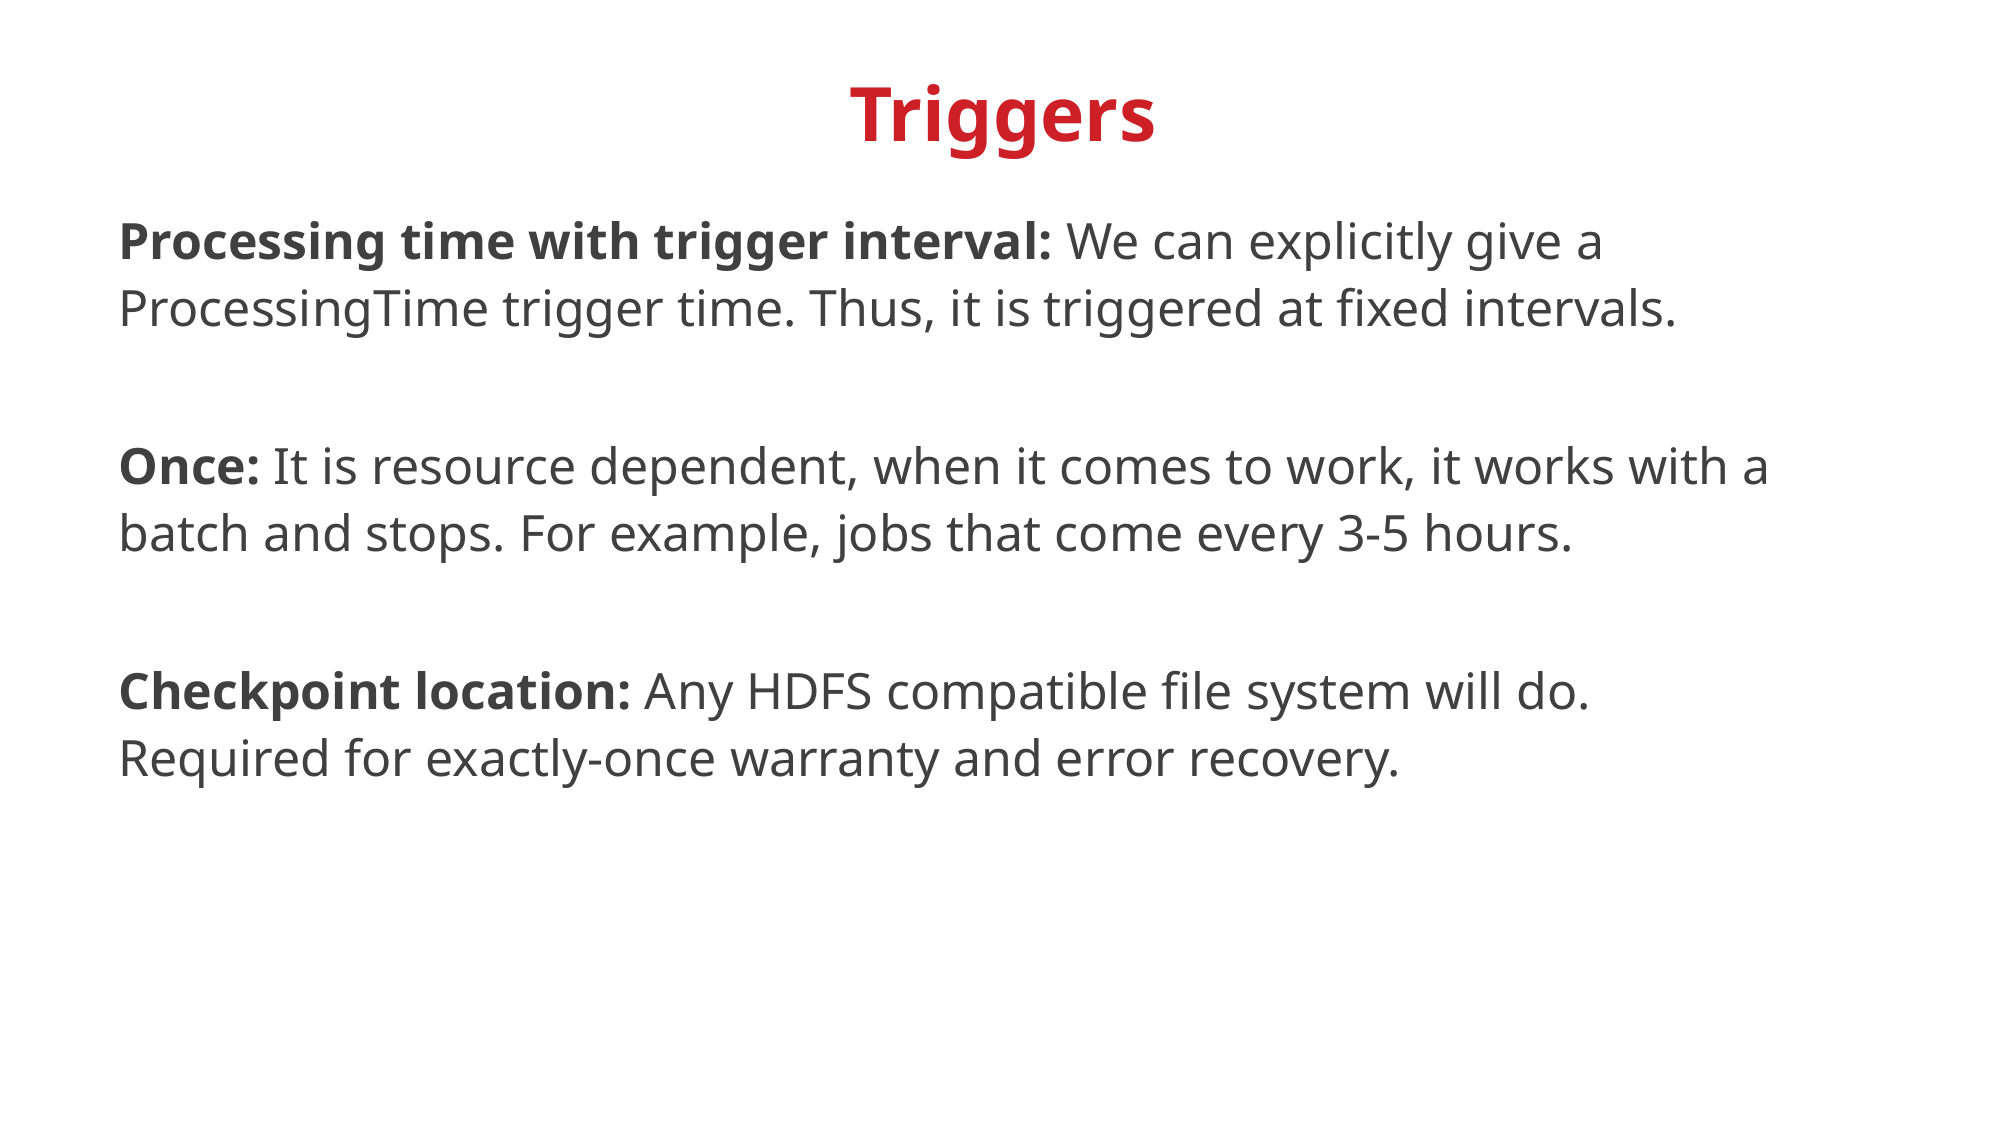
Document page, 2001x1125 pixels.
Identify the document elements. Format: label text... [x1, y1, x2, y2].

text_box Processing time with trigger interval: We can explicitly give a ProcessingTime trigger time. Thus, it is triggered at fixed intervals. Once: It is resource dependent, when it comes to work, it works with a batch and stops. For example, jobs that come every 3-5 hours. Checkpoint location: Any HDFS compatible file system will do. Required for exactly-once warranty and error recovery. [103, 195, 1825, 794]
text_box Triggers [289, 61, 1717, 165]
